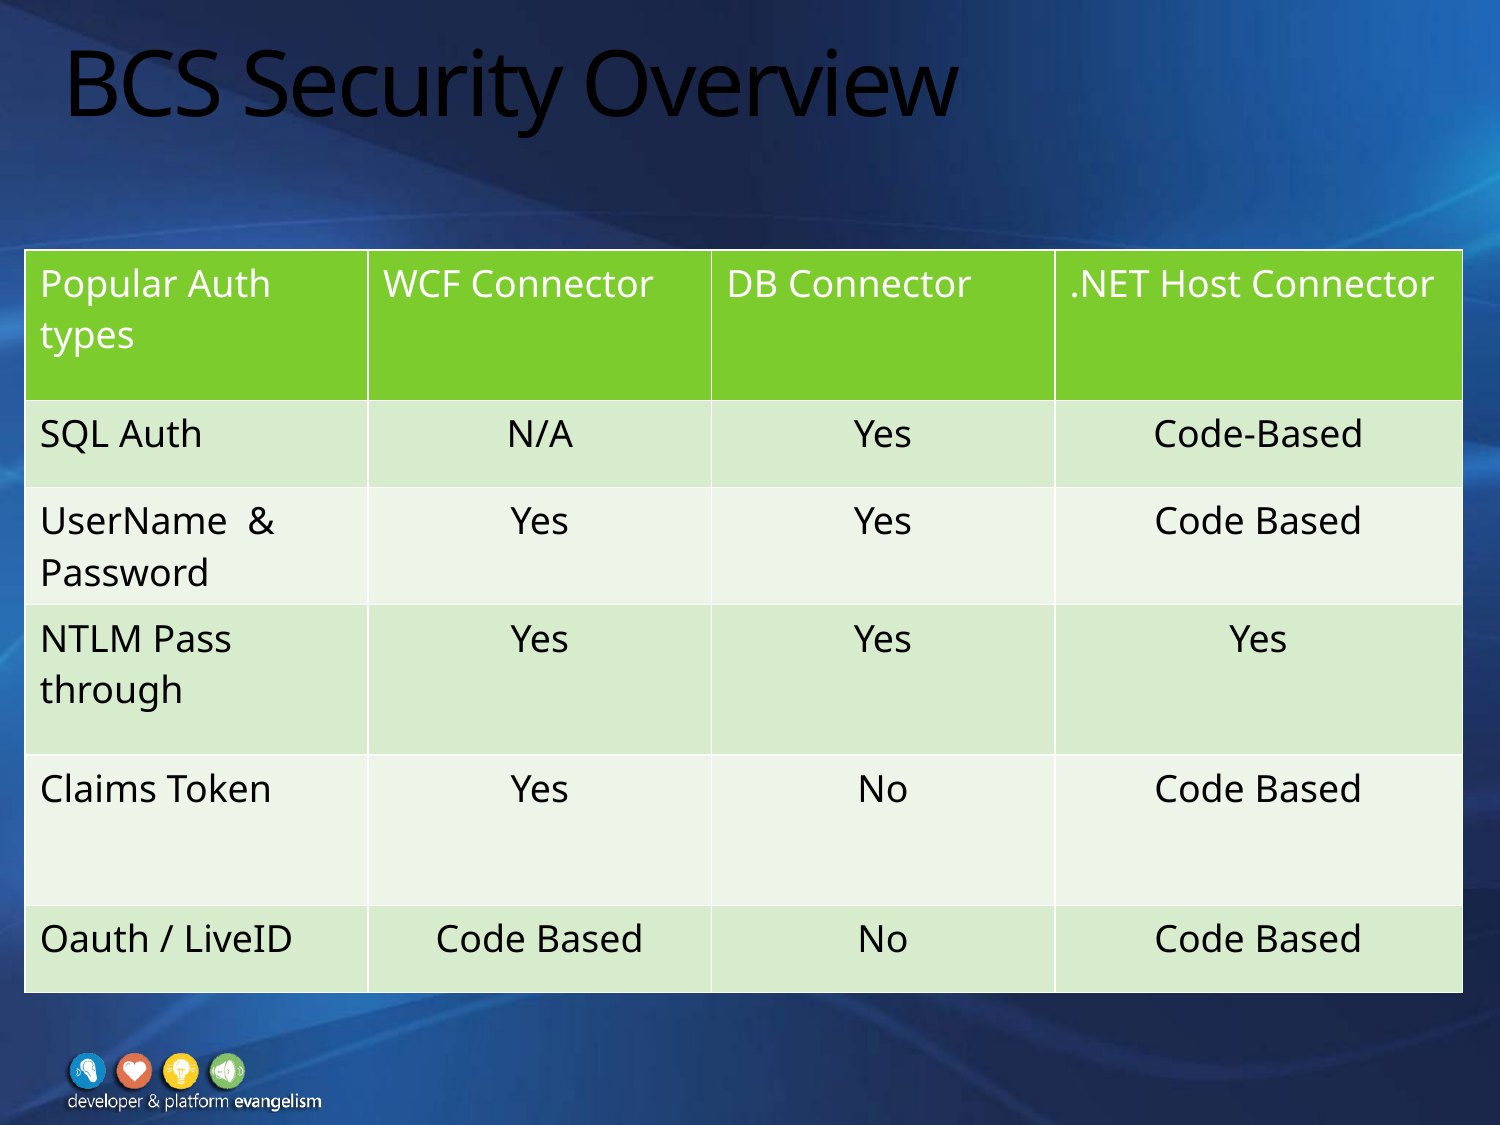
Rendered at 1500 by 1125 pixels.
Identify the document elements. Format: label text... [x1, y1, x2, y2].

table_header WCF Connector [369, 251, 711, 400]
table_cell Yes [712, 401, 1054, 487]
table_cell NTLM Pass through [26, 605, 367, 754]
table_cell UserName & Password [26, 488, 367, 604]
table_cell Yes [712, 488, 1054, 604]
table_header Popular Auth types [26, 251, 367, 400]
table_cell Yes [712, 605, 1054, 754]
table_cell Code Based [1056, 488, 1462, 604]
table_cell Claims Token [26, 756, 367, 905]
table_header .NET Host Connector [1056, 251, 1462, 400]
table_cell No [712, 906, 1054, 992]
table_cell Oauth / LiveID [26, 906, 367, 992]
title BCS Security Overview [62, 37, 1438, 138]
table_cell Code Based [1056, 756, 1462, 905]
table_cell No [712, 756, 1054, 905]
table_cell Code Based [369, 906, 711, 992]
table_header DB Connector [712, 251, 1054, 400]
table_cell Yes [369, 605, 711, 754]
table_cell Code Based [1056, 906, 1462, 992]
table_cell Code-Based [1056, 401, 1462, 487]
table_cell N/A [369, 401, 711, 487]
table_cell Yes [369, 488, 711, 604]
table_cell SQL Auth [26, 401, 367, 487]
picture [0, 0, 1500, 1125]
table_cell Yes [369, 756, 711, 905]
table_cell Yes [1056, 605, 1462, 754]
